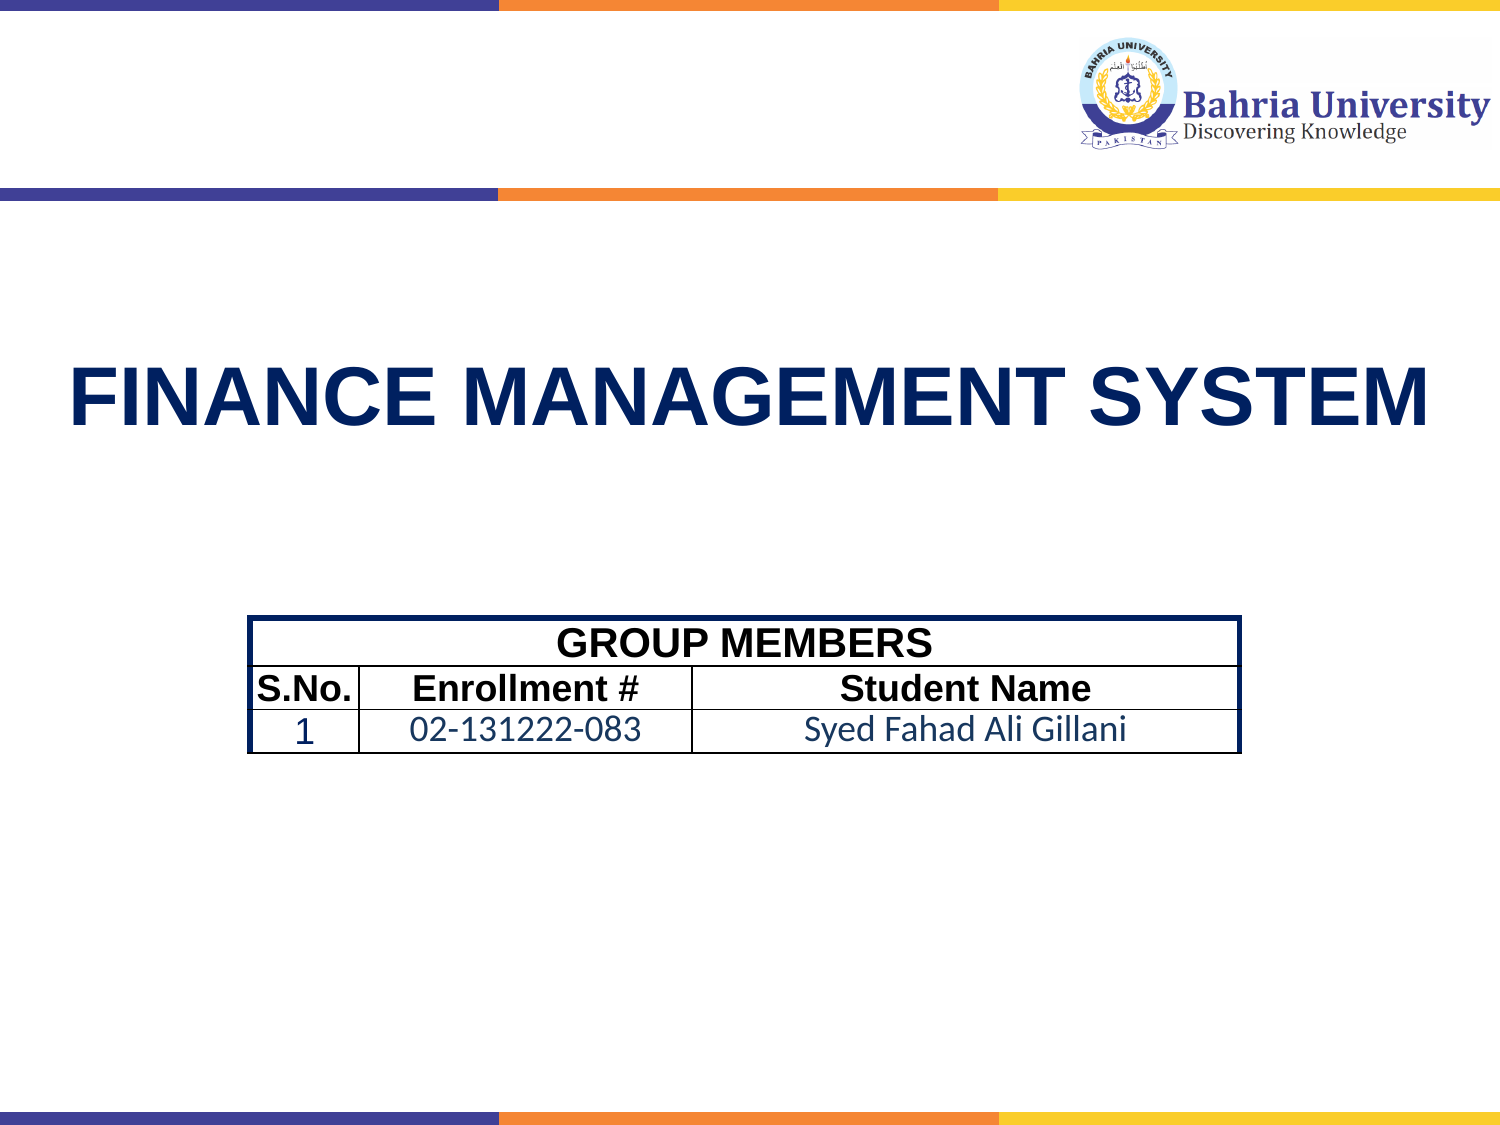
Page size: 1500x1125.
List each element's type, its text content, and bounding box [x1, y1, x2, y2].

title Finance Management System [0, 271, 1500, 513]
table_cell S.No. [253, 667, 358, 709]
table_cell Student Name [693, 667, 1237, 709]
table_cell 1 [253, 710, 358, 752]
table_cell Enrollment # [360, 667, 691, 709]
table_cell Syed Fahad Ali Gillani [693, 710, 1237, 752]
table_cell 02-131222-083 [360, 710, 691, 752]
picture [1079, 37, 1492, 150]
table_header GROUP MEMBERS [253, 621, 1237, 665]
